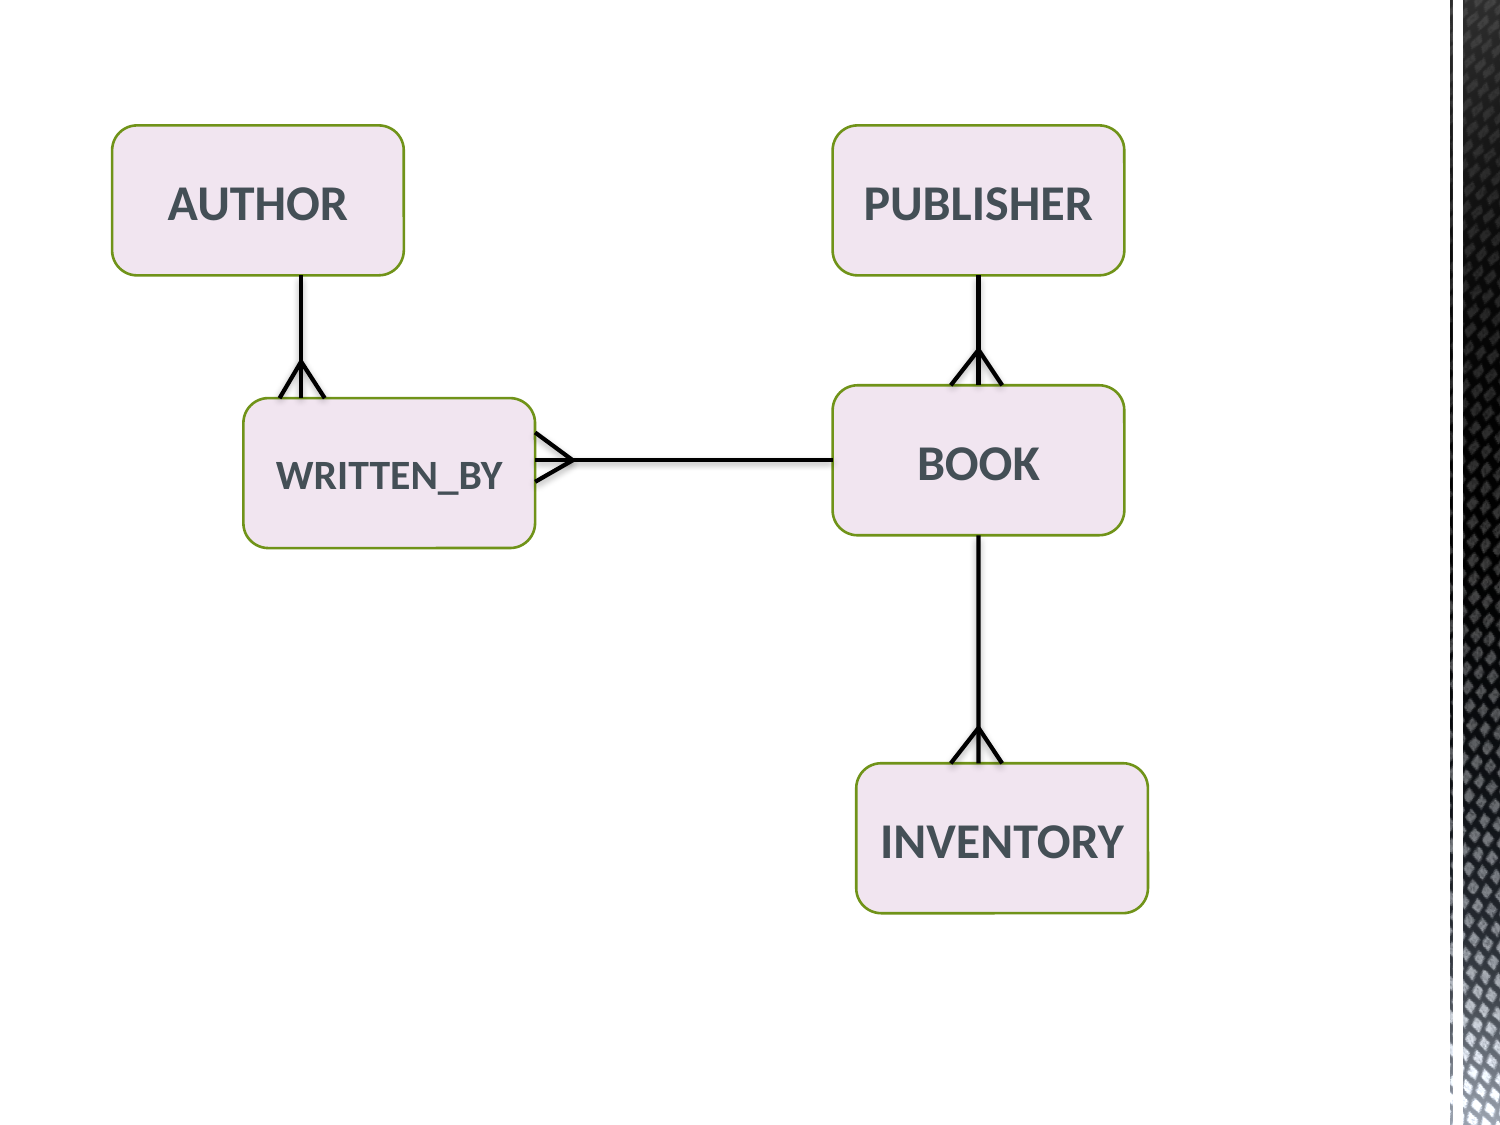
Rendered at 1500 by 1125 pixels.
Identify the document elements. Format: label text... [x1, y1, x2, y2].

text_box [979, 727, 1003, 764]
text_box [534, 432, 574, 459]
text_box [302, 361, 325, 399]
text_box INVENTORY [854, 761, 1150, 915]
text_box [979, 349, 1003, 386]
text_box AUTHOR [110, 124, 406, 277]
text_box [950, 349, 979, 386]
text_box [279, 361, 302, 399]
text_box BOOK [831, 383, 1126, 537]
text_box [534, 460, 574, 483]
text_box PUBLISHER [831, 124, 1126, 277]
text_box WRITTEN_BY [242, 396, 537, 550]
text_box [950, 727, 979, 764]
picture [1447, 0, 1500, 1125]
